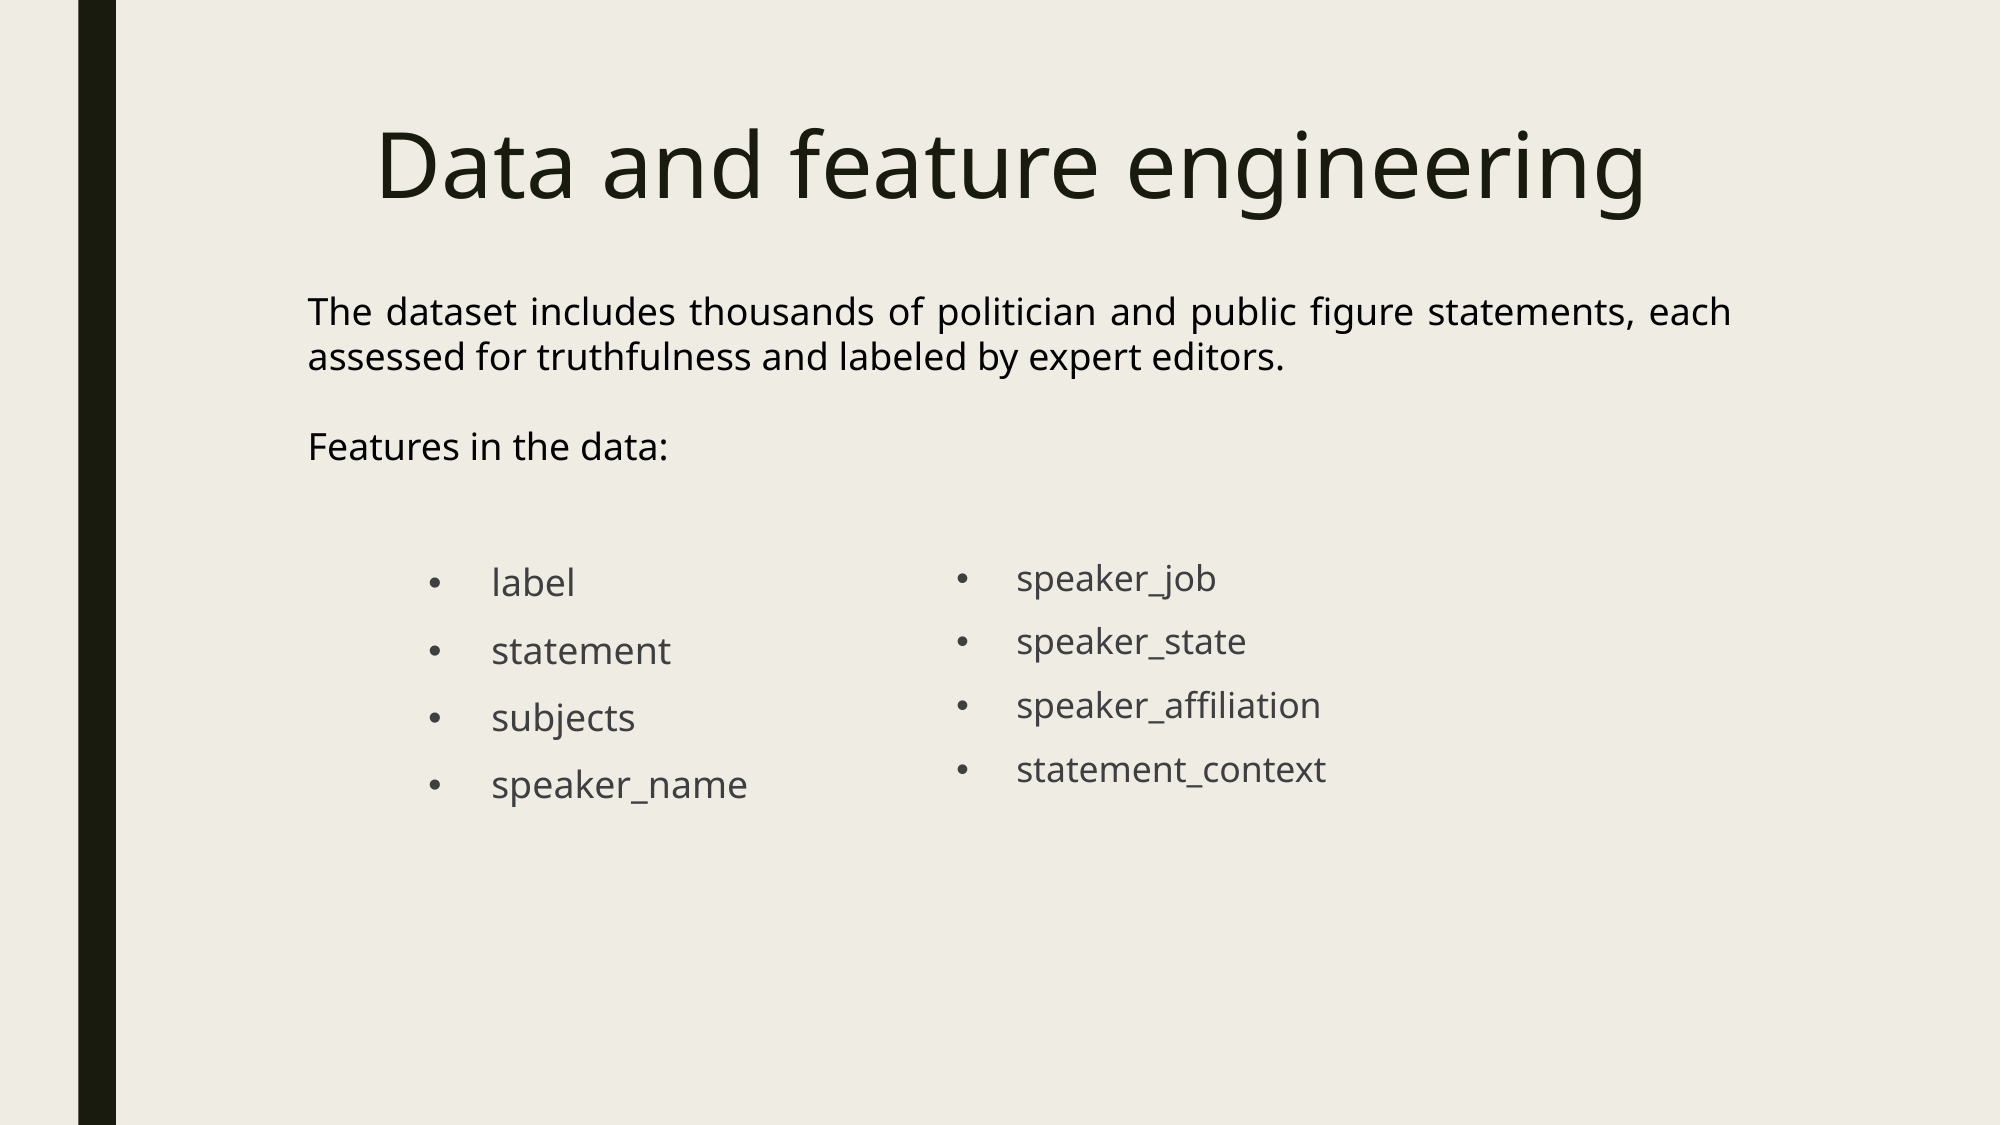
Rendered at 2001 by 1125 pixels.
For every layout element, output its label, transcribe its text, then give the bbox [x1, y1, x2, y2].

text_box speaker_job speaker_state speaker_affiliation statement_context [941, 480, 1350, 845]
title Data and feature engineering [225, 112, 1800, 357]
list label statement subjects speaker_name [413, 566, 822, 845]
text_box The dataset includes thousands of politician and public figure statements, each assessed for truthfulness and labeled by expert editors. Features in the data: [292, 280, 1749, 566]
